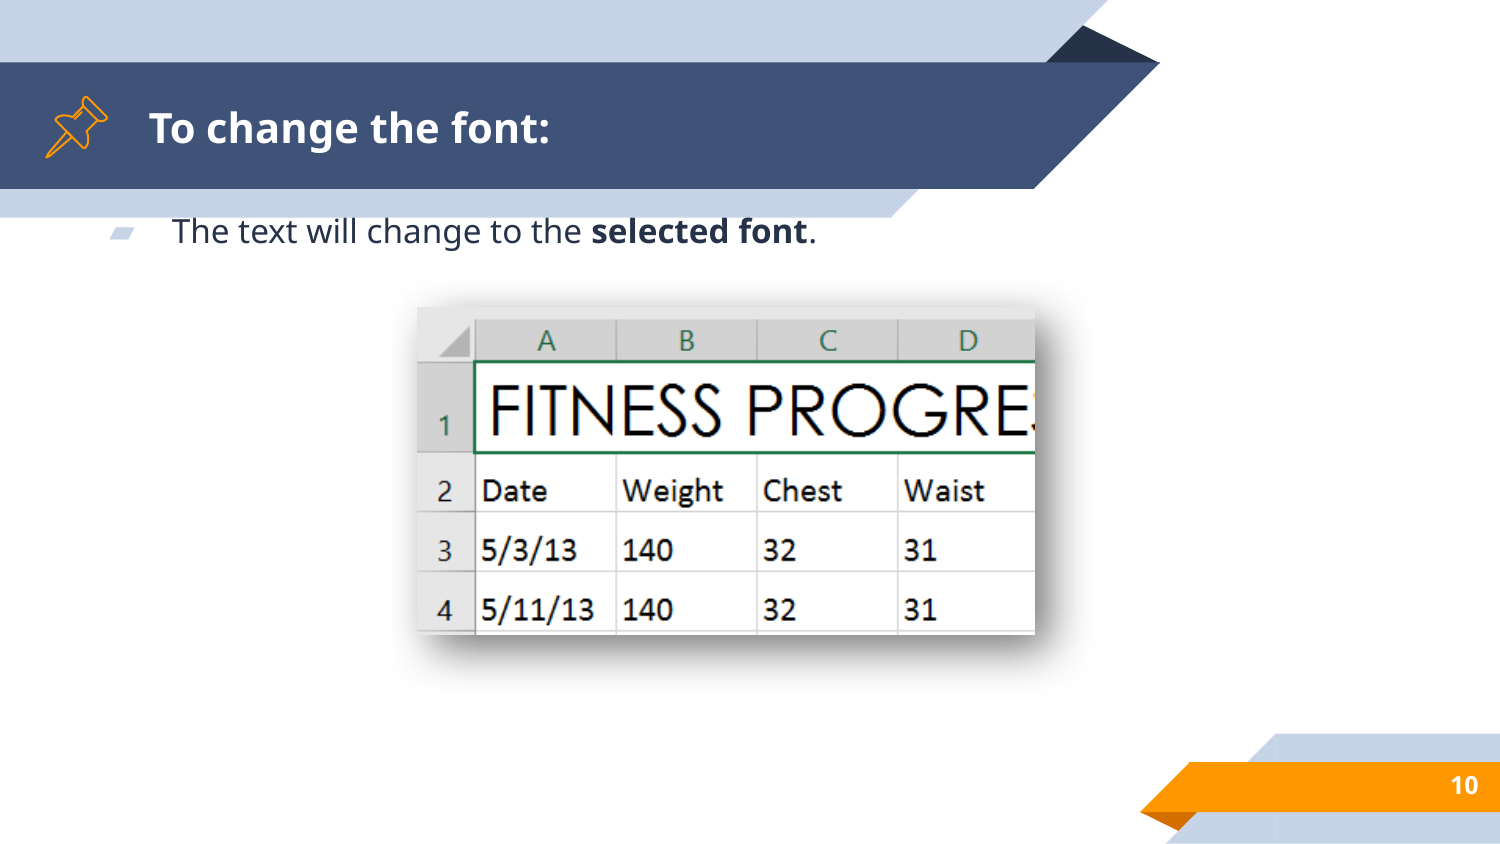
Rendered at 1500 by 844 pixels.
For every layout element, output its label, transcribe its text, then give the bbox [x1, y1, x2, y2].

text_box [45, 96, 108, 158]
list The text will change to the selected font. [81, 195, 1344, 747]
picture [417, 307, 1035, 635]
title To change the font: [133, 64, 1035, 190]
slide_number 10 [1249, 760, 1494, 813]
